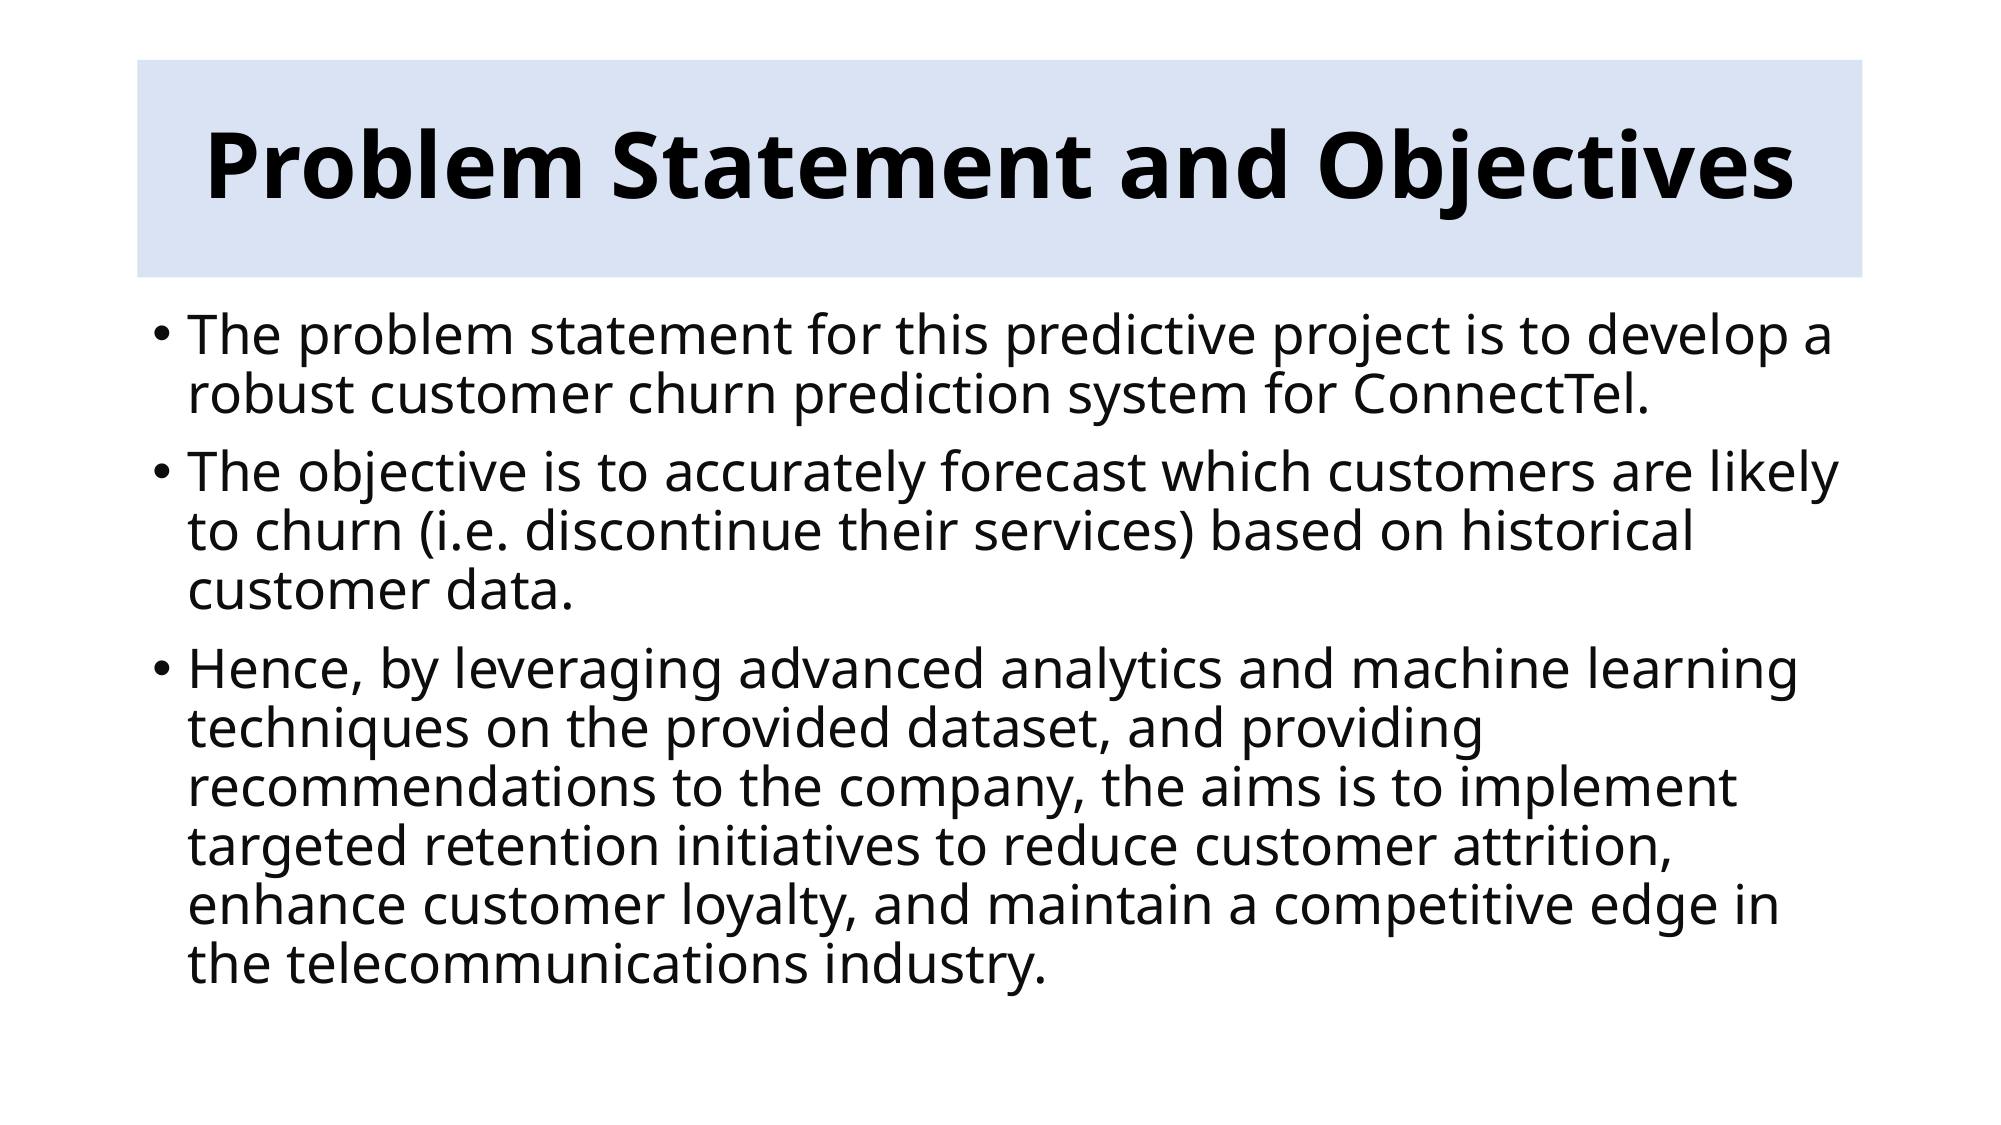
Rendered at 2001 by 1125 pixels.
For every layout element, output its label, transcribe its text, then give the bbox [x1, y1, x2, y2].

list The problem statement for this predictive project is to develop a robust customer churn prediction system for ConnectTel. The objective is to accurately forecast which customers are likely to churn (i.e. discontinue their services) based on historical customer data. Hence, by leveraging advanced analytics and machine learning techniques on the provided dataset, and providing recommendations to the company, the aims is to implement targeted retention initiatives to reduce customer attrition, enhance customer loyalty, and maintain a competitive edge in the telecommunications industry. [137, 299, 1863, 1014]
title Problem Statement and Objectives [137, 59, 1863, 278]
